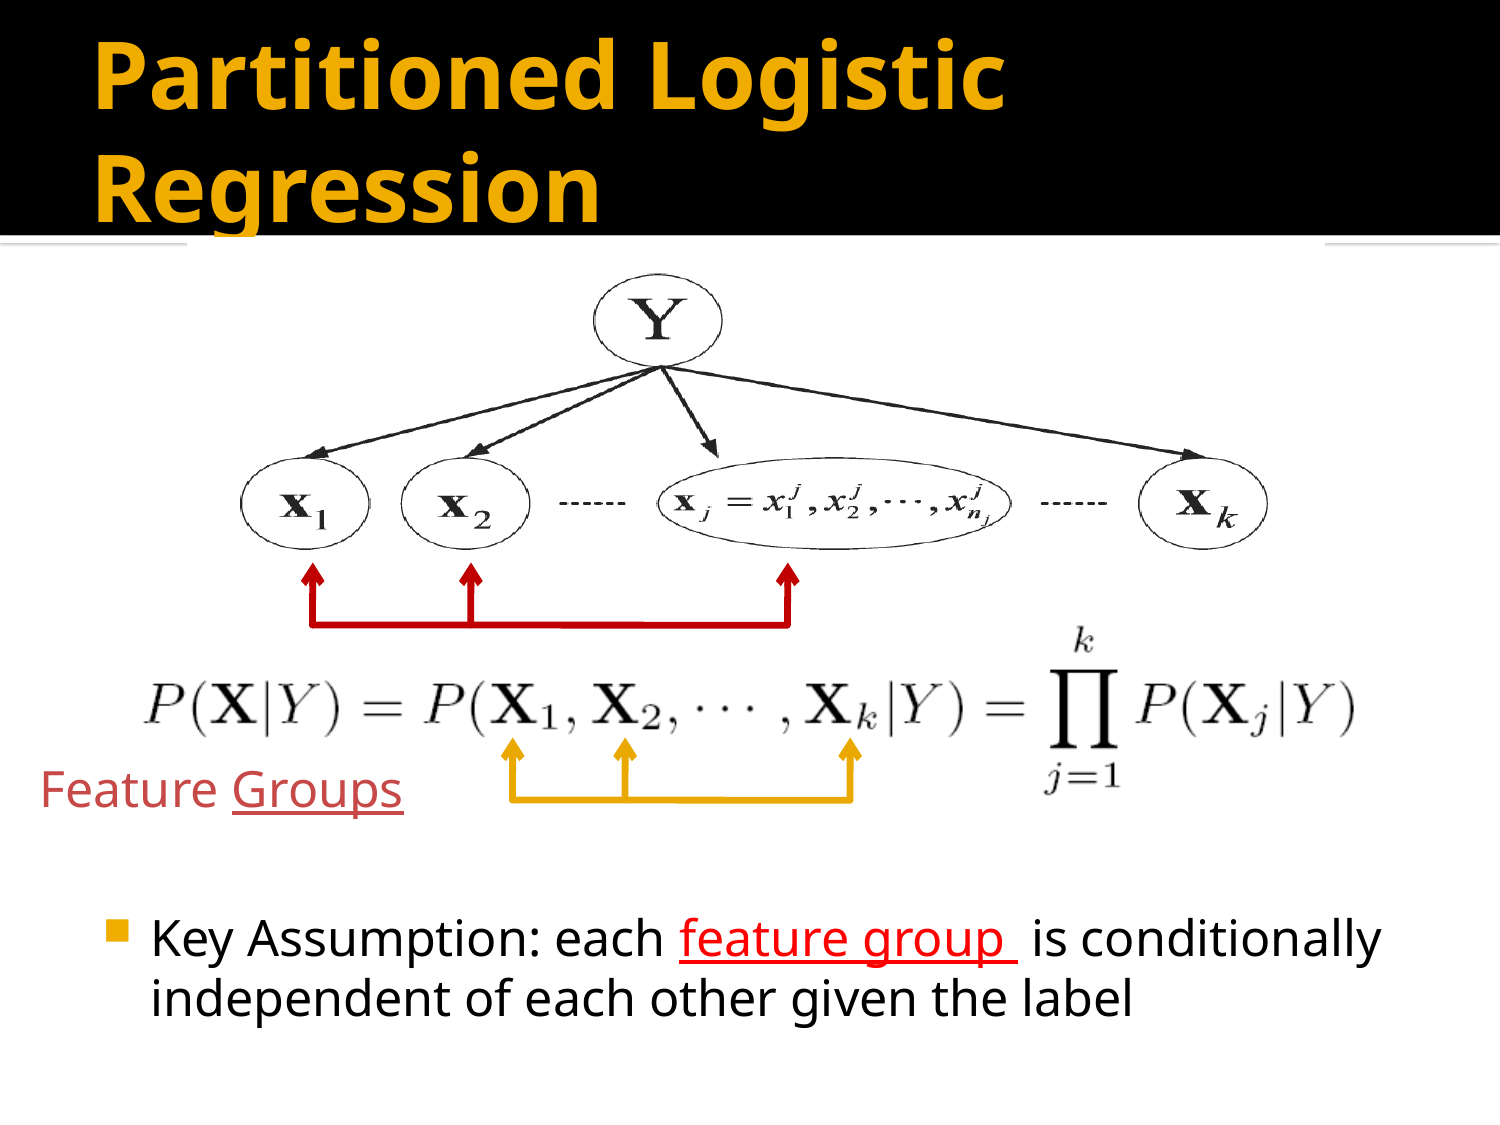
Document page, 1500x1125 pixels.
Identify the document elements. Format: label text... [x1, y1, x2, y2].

text_box Feature Groups [24, 749, 450, 825]
list Key Assumption: each feature group is conditionally independent of each other given the label [75, 291, 1425, 1050]
picture [187, 237, 1325, 563]
title Partitioned Logistic Regression [75, 25, 1425, 231]
picture [112, 623, 1393, 800]
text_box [312, 562, 788, 626]
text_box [512, 737, 851, 801]
